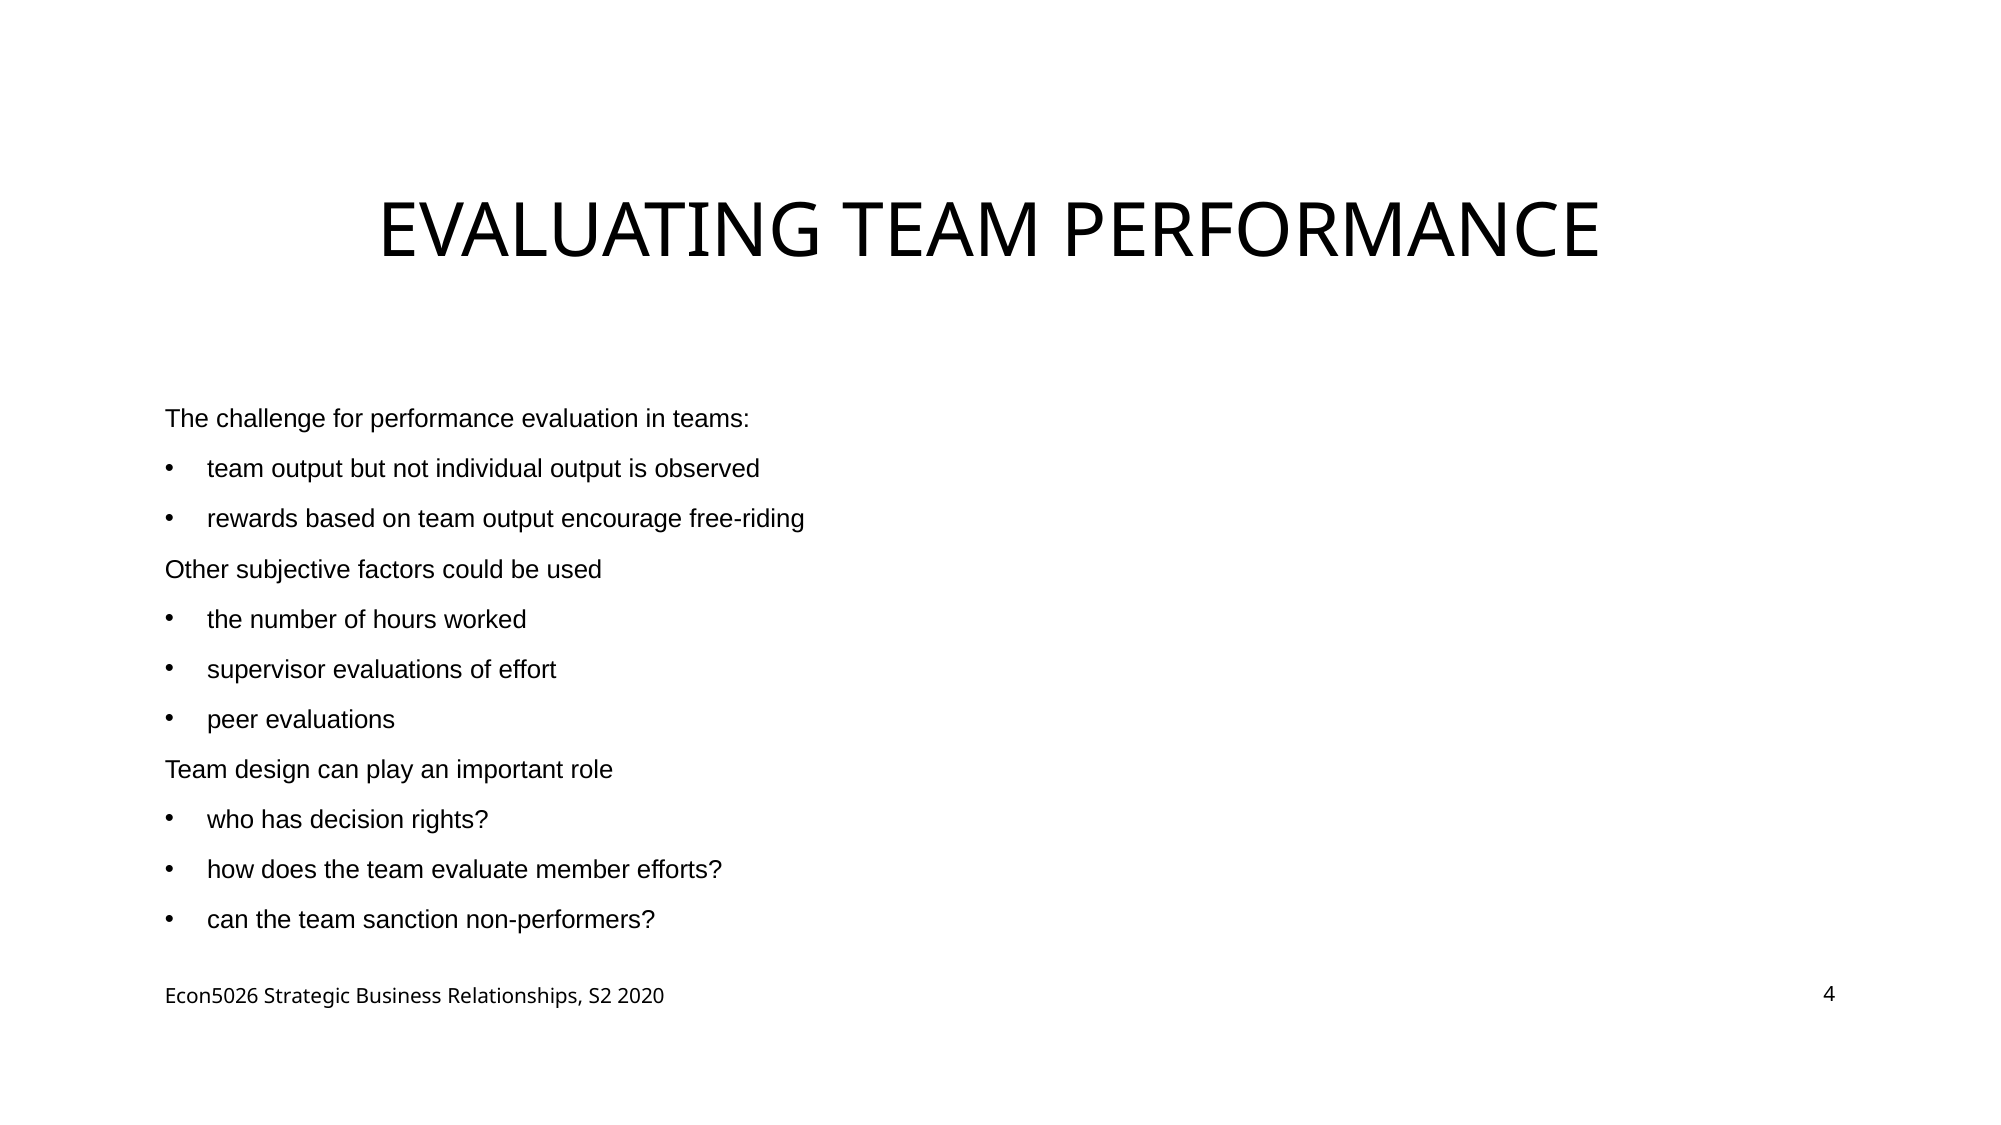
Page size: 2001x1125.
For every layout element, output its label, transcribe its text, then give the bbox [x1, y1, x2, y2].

slide_number 4 [1724, 965, 1851, 1025]
footer Econ5026 Strategic Business Relationships, S2 2020 [149, 965, 1245, 1025]
title Evaluating Team Performance [149, 101, 1851, 364]
list The challenge for performance evaluation in teams: team output but not individual output is observed rewards based on team output encourage free-riding Other subjective factors could be used the number of hours worked supervisor evaluations of effort peer evaluations Team design can play an important role who has decision rights? how does the team evaluate member efforts? can the team sanction non-performers? [149, 388, 1851, 950]
